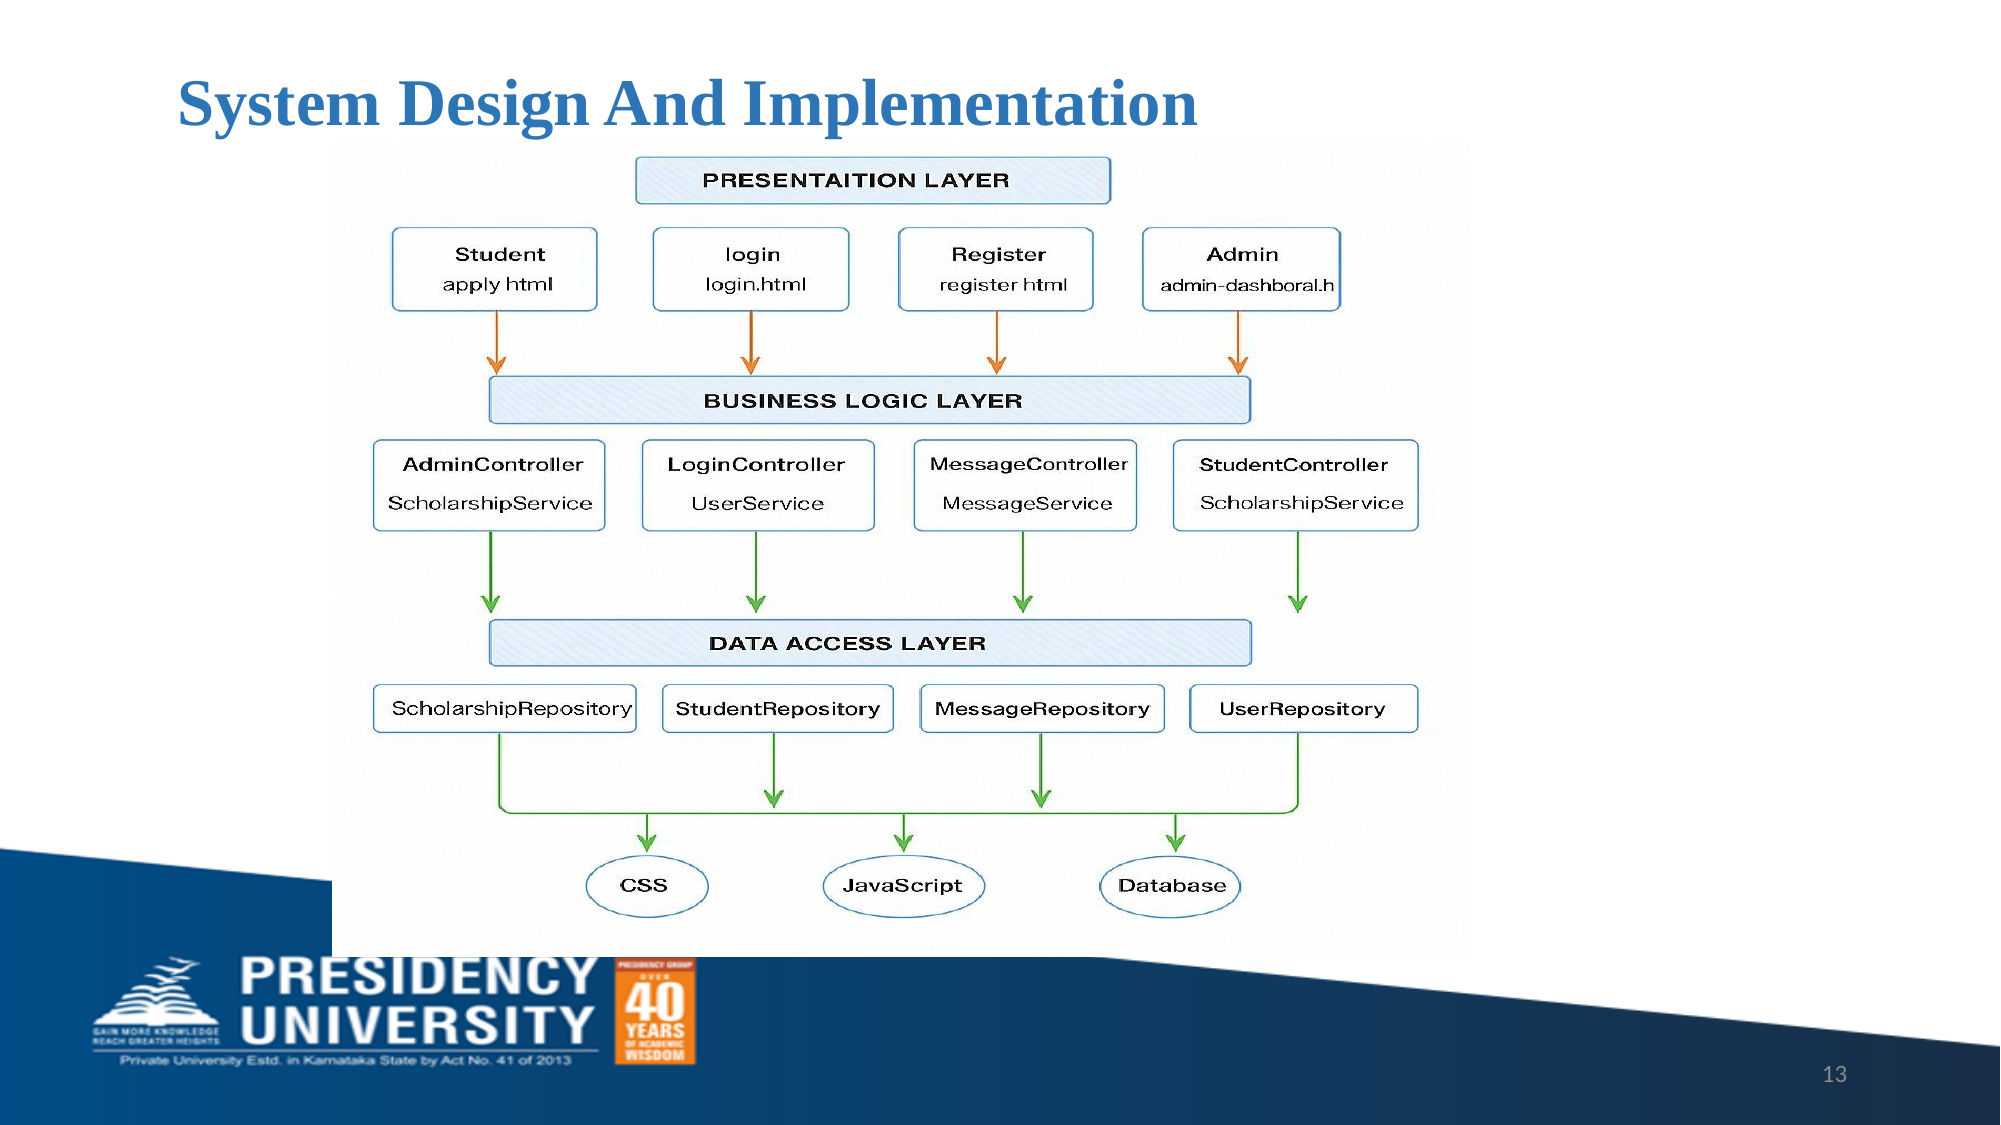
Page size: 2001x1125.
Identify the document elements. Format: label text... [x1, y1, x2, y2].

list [332, 142, 1470, 957]
picture [0, 845, 2000, 1125]
slide_number 13 [1412, 1042, 1863, 1103]
title System Design And Implementation [137, 2, 1863, 195]
